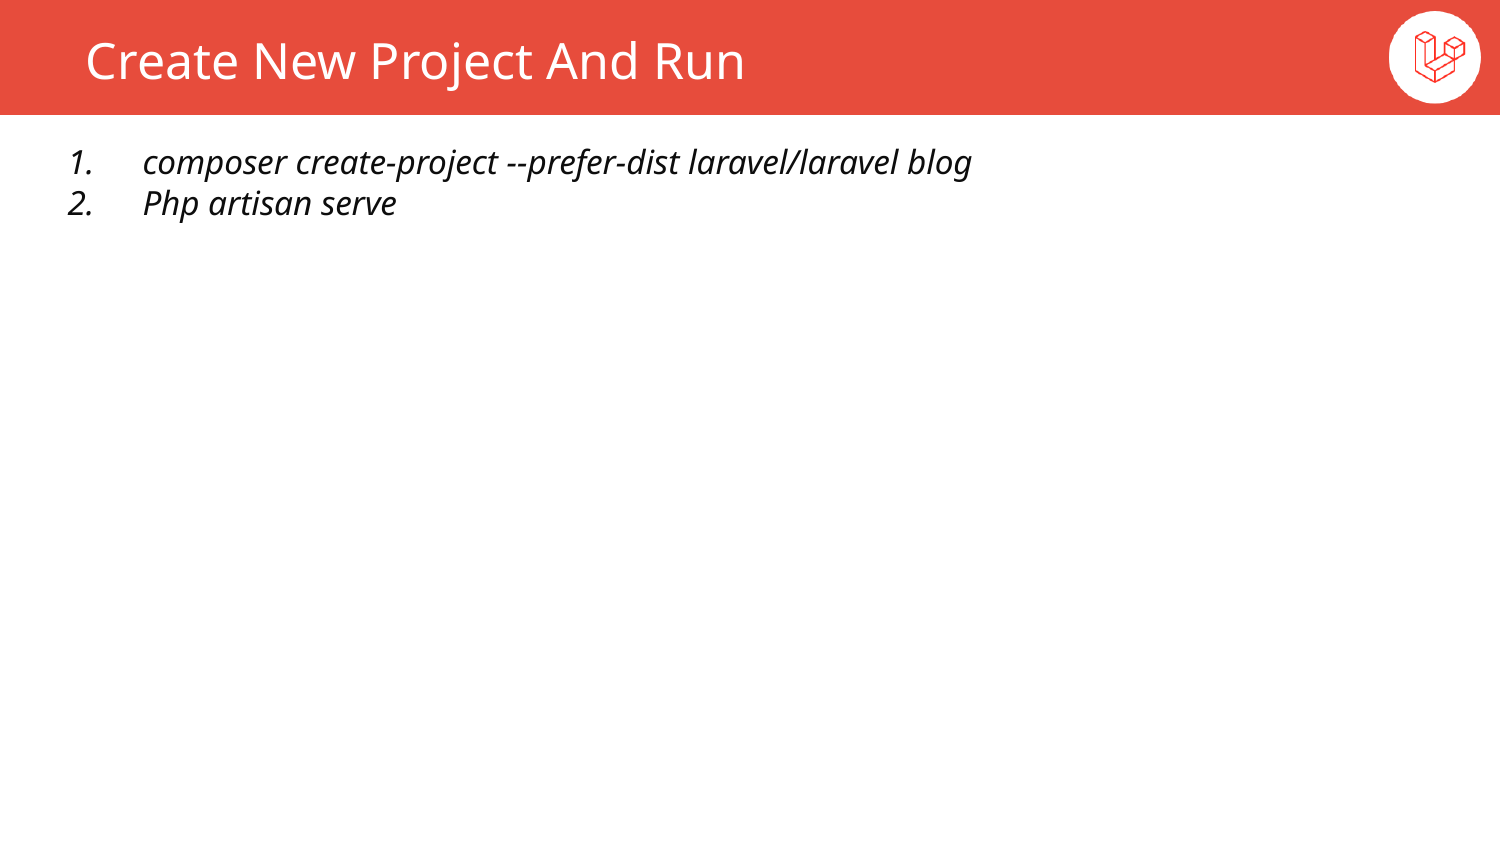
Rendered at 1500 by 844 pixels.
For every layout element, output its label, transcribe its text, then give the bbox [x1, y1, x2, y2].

text_box composer create-project --prefer-dist laravel/laravel blog Php artisan serve [52, 134, 990, 229]
picture [0, 0, 1500, 844]
text_box Create New Project And Run [71, 21, 775, 97]
